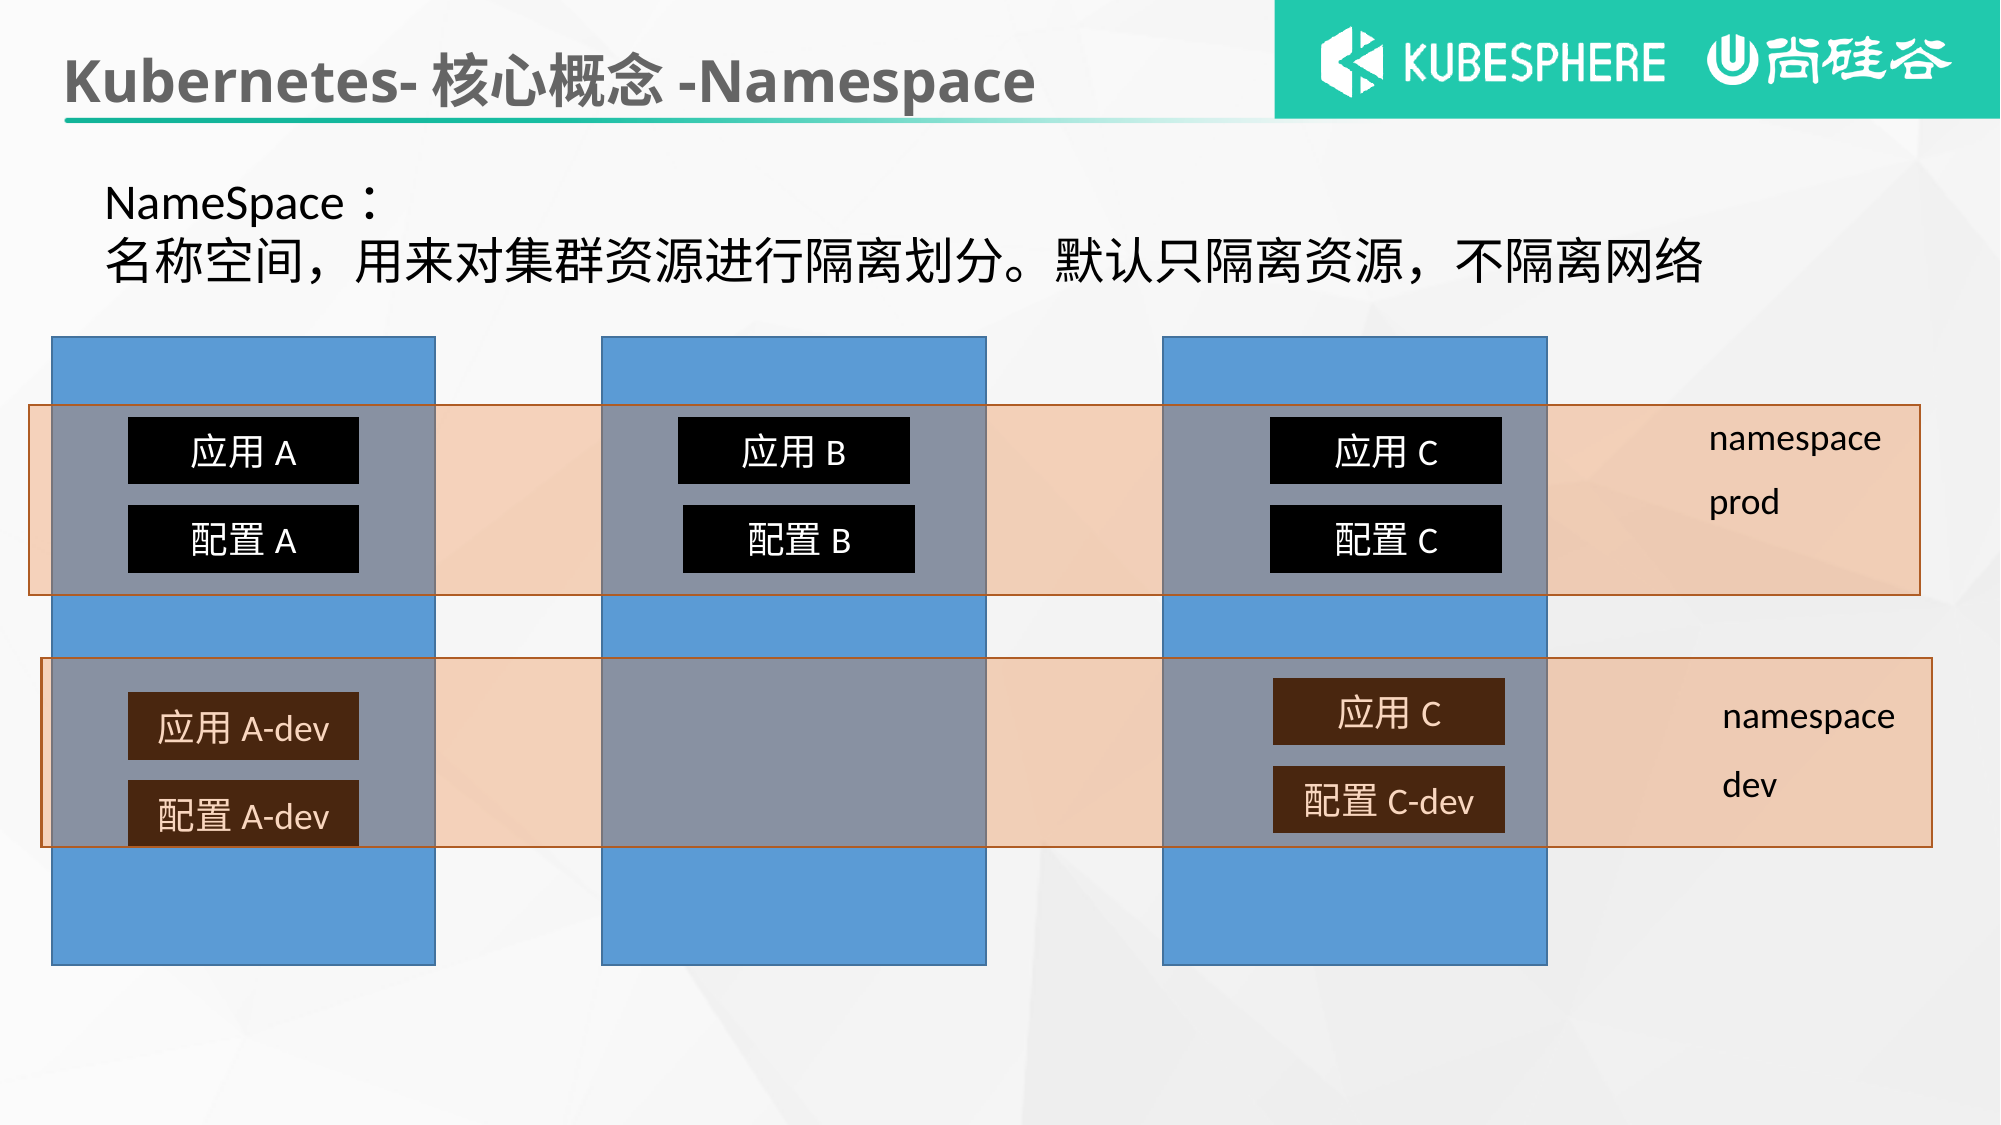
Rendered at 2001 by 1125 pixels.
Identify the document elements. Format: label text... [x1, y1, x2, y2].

text_box dev [1707, 752, 1894, 813]
text_box 应用A [128, 417, 359, 484]
text_box [601, 848, 987, 966]
text_box [1274, 0, 2000, 120]
text_box [28, 404, 1921, 596]
picture [1321, 25, 1665, 98]
text_box prod [1693, 469, 1880, 530]
text_box [1162, 336, 1548, 404]
text_box NameSpace： 名称空间，用来对集群资源进行隔离划分。默认只隔离资源，不隔离网络 [89, 162, 1896, 297]
text_box 配置B [683, 505, 915, 573]
text_box [51, 596, 436, 657]
text_box namespace [1707, 683, 1932, 744]
text_box 配置C [1270, 505, 1502, 573]
text_box [601, 596, 987, 657]
text_box [51, 848, 436, 966]
text_box [1162, 596, 1548, 657]
picture [0, 0, 2001, 1125]
text_box [40, 657, 1933, 848]
picture [1707, 34, 1952, 86]
text_box [601, 336, 987, 404]
text_box namespace [1693, 405, 1919, 466]
text_box 应用B [678, 417, 910, 484]
title Kubernetes-核心概念-Namespace [47, 13, 1164, 123]
text_box [51, 336, 436, 404]
text_box 配置A [128, 505, 359, 573]
text_box 应用C [1270, 417, 1502, 484]
text_box [1162, 848, 1548, 966]
